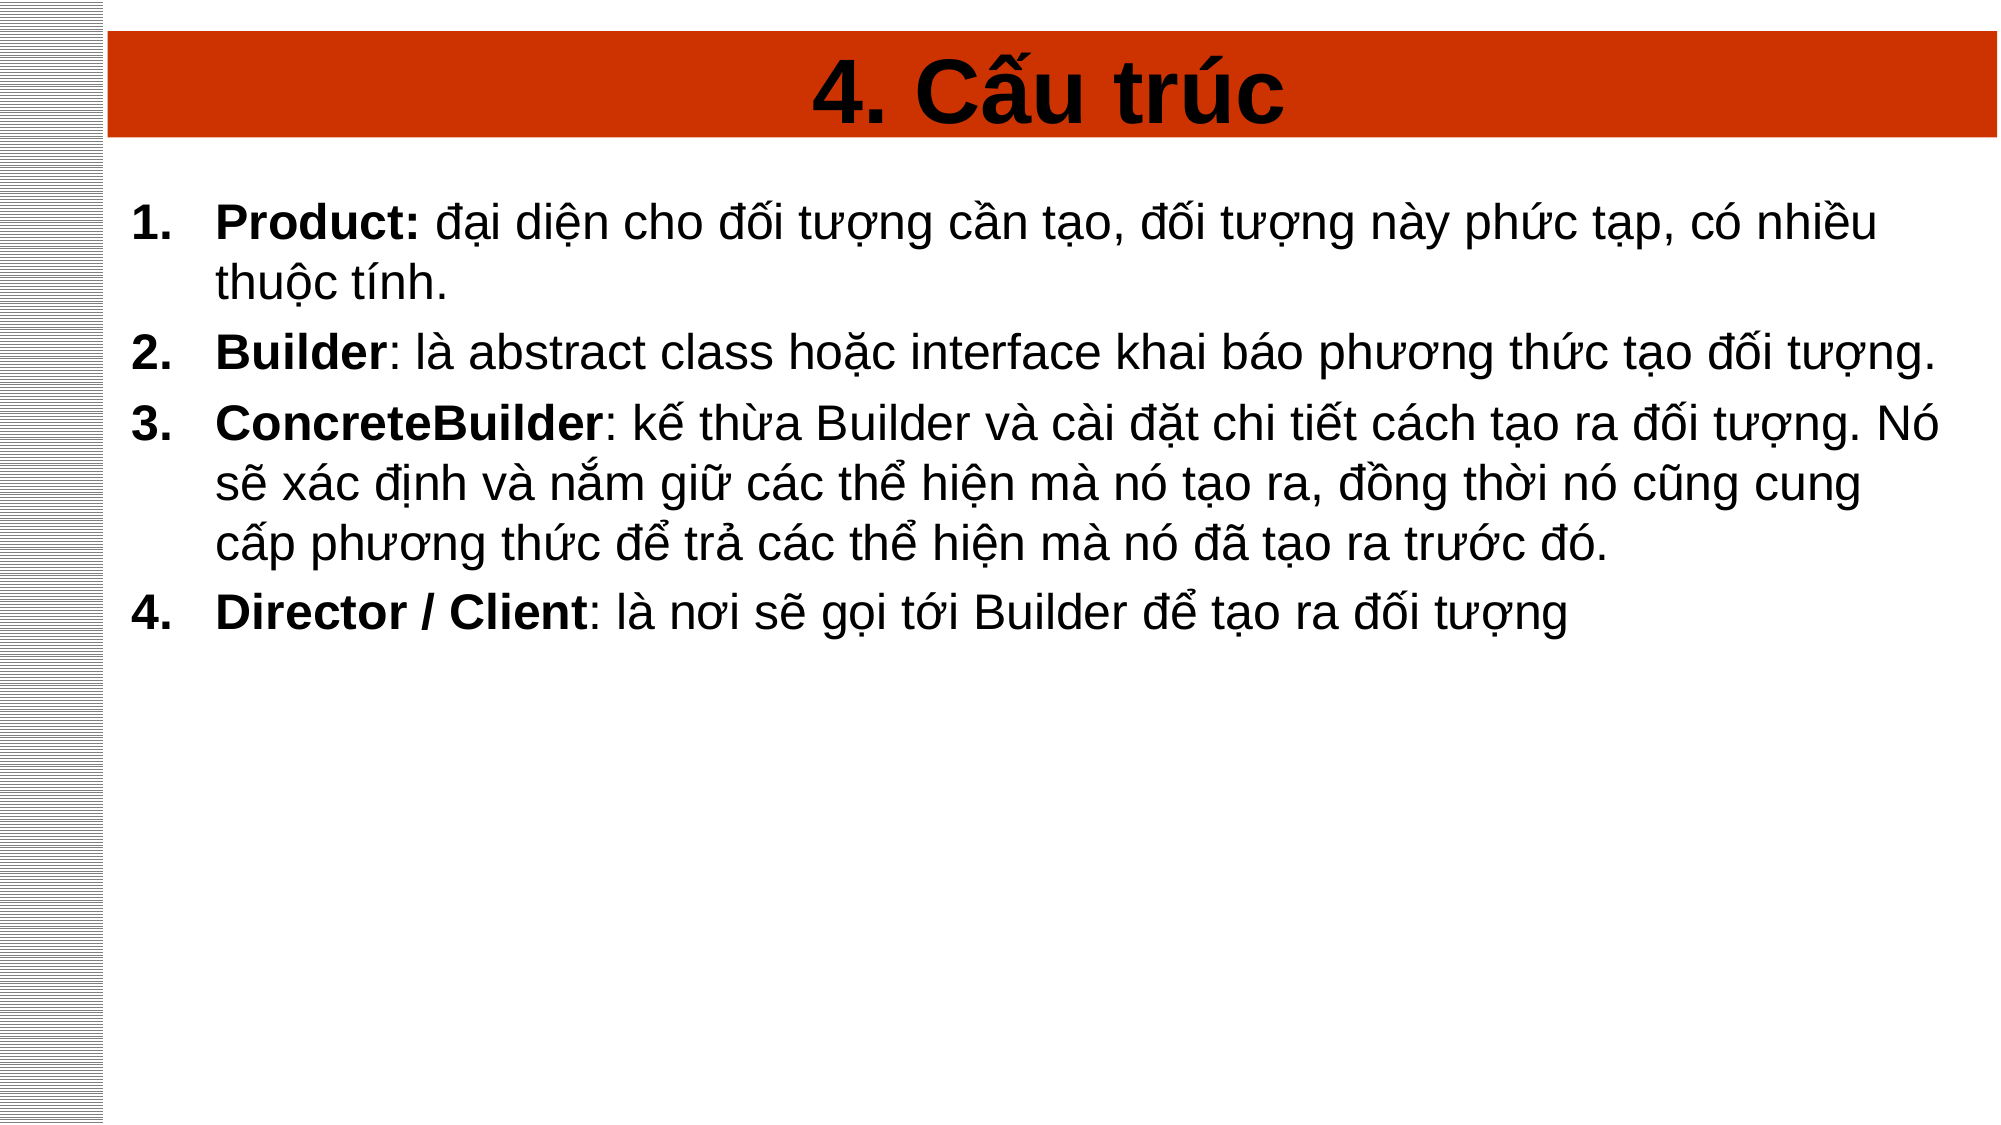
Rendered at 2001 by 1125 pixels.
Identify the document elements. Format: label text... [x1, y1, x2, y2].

title 4. Cấu trúc [99, 24, 2000, 138]
list Product: đại diện cho đối tượng cần tạo, đối tượng này phức tạp, có nhiều thuộc tính. Builder: là abstract class hoặc interface khai báo phương thức tạo đối tượng. ConcreteBuilder: kế thừa Builder và cài đặt chi tiết cách tạo ra đối tượng. Nó sẽ xác định và nắm giữ các thể hiện mà nó tạo ra, đồng thời nó cũng cung cấp phương thức để trả các thể hiện mà nó đã tạo ra trước đó. Director / Client: là nơi sẽ gọi tới Builder để tạo ra đối tượng [116, 182, 1967, 1088]
